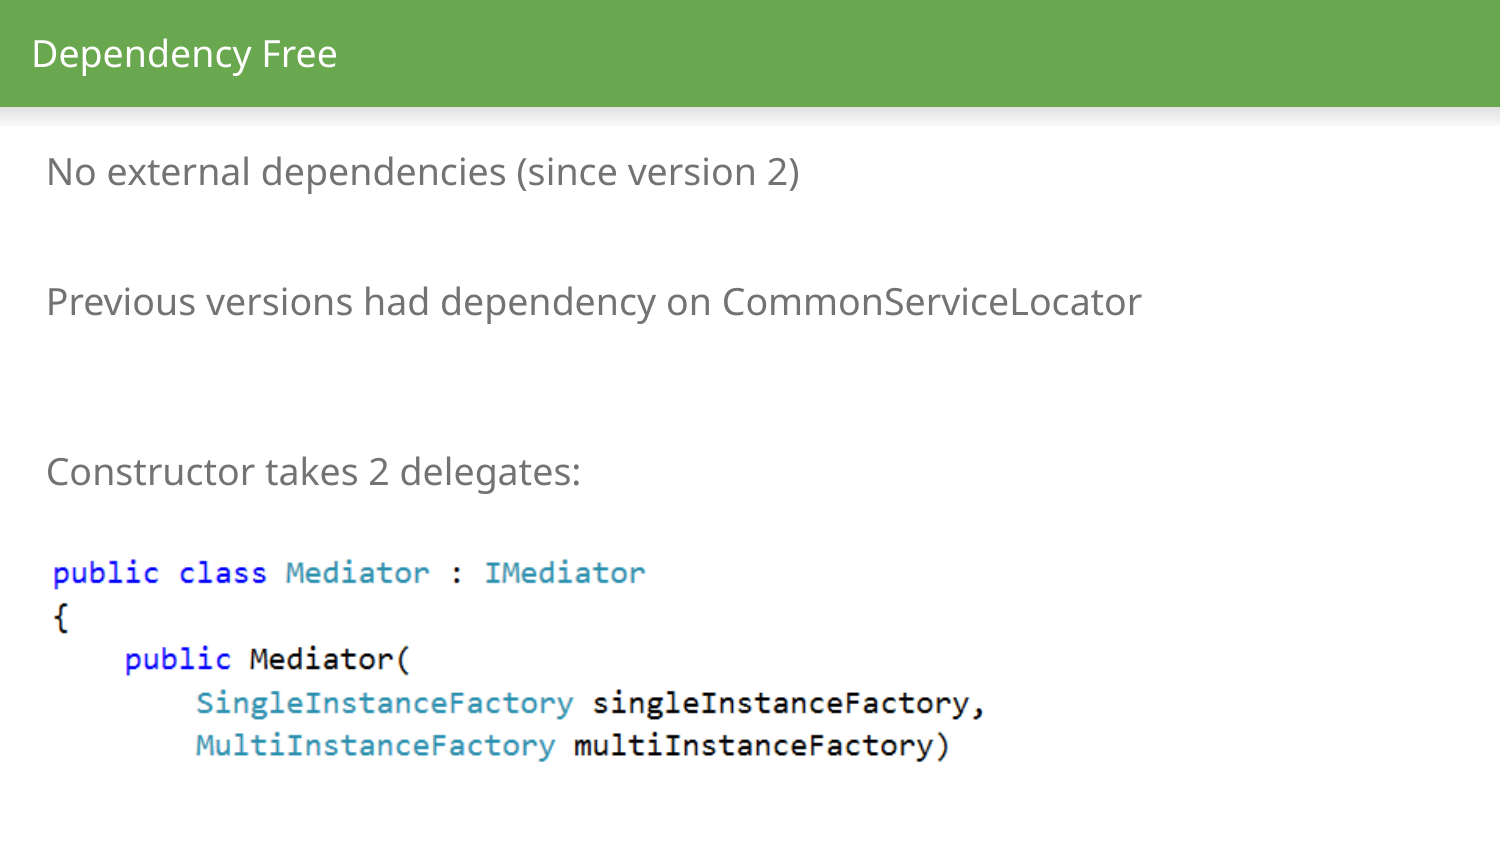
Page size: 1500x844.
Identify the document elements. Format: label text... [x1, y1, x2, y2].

picture [41, 555, 1019, 809]
title Dependency Free [16, 2, 1464, 102]
list No external dependencies (since version 2) Previous versions had dependency on CommonServiceLocator Constructor takes 2 delegates: [30, 125, 1385, 571]
